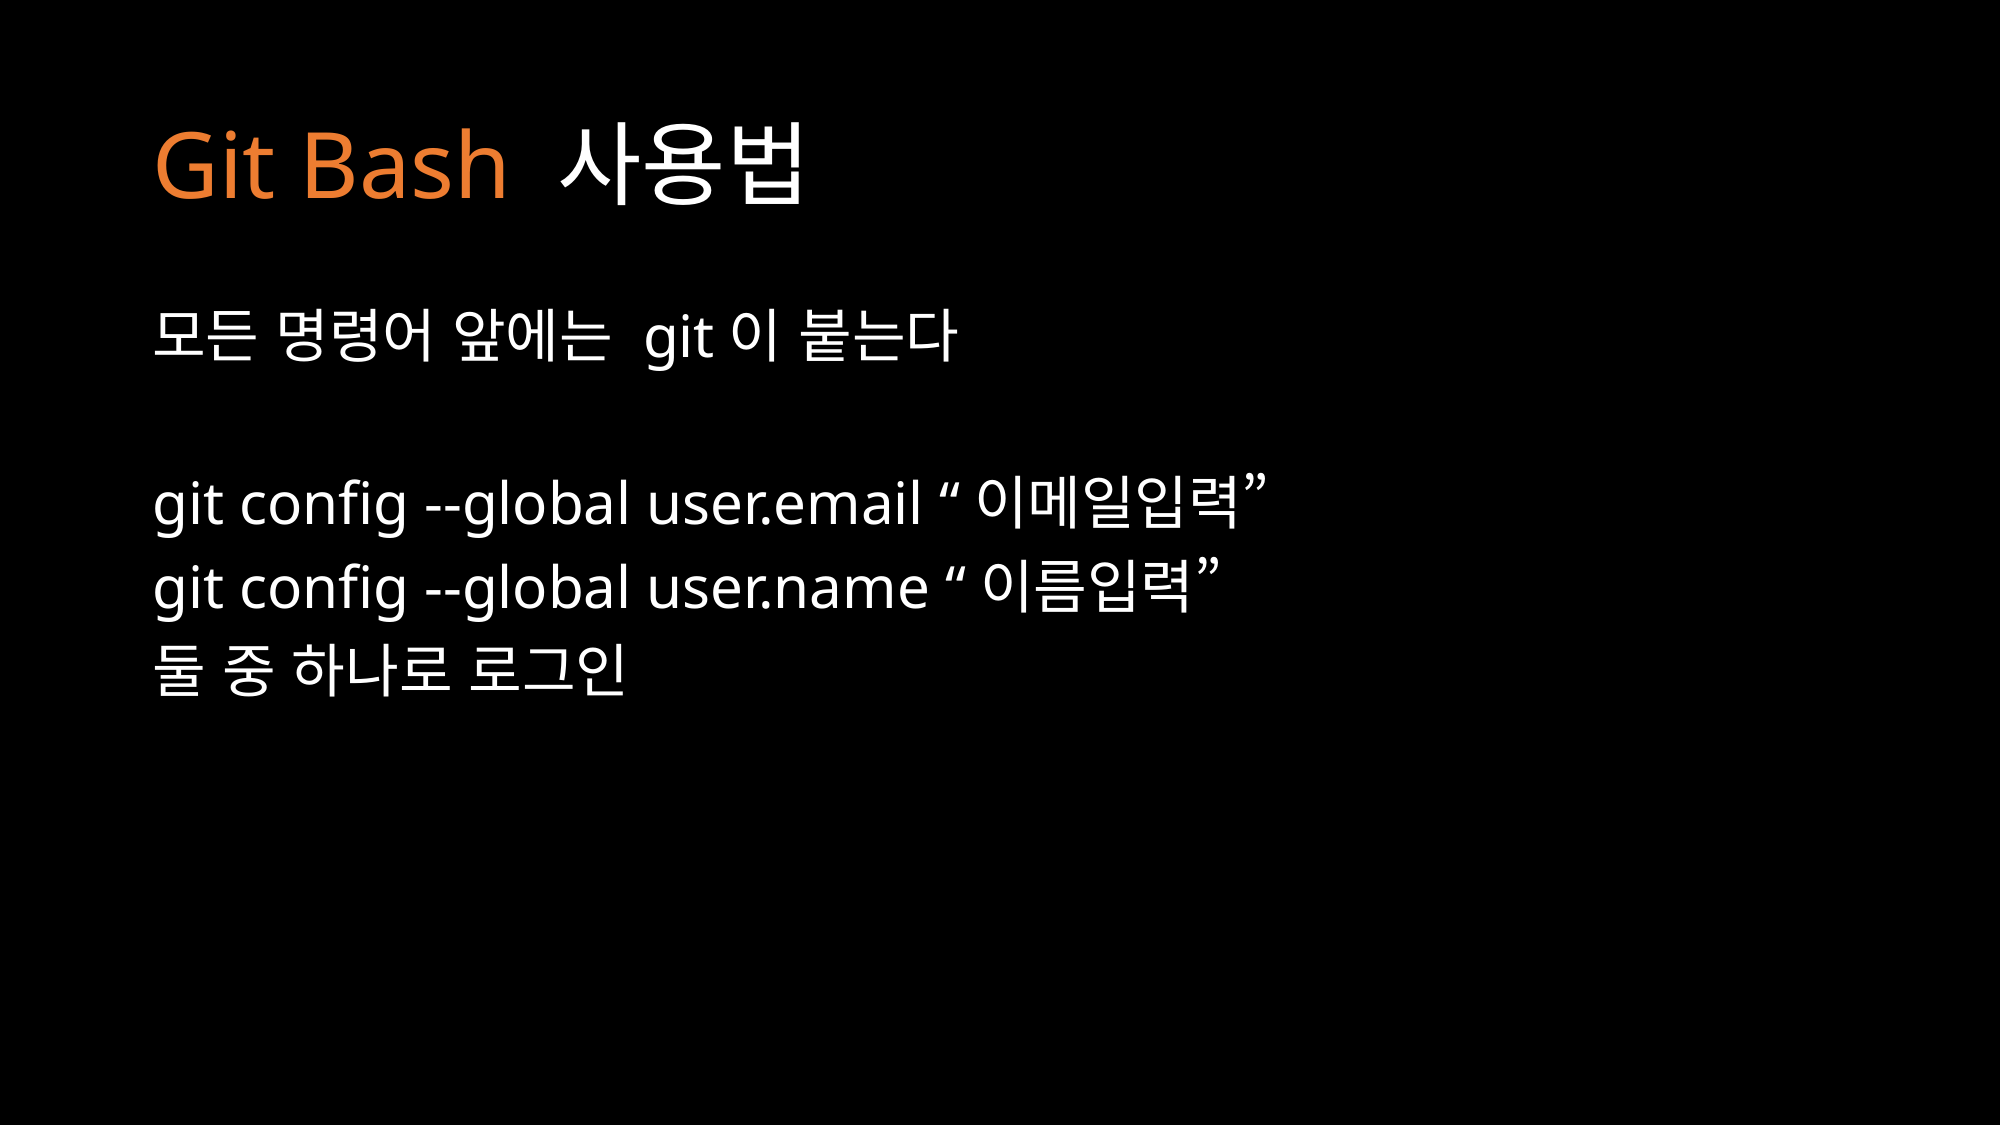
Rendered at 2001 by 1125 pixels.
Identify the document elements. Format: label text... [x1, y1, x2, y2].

list 모든 명령어 앞에는 git이 붙는다 git config --global user.email “이메일입력” git config --global user.name “이름입력” 둘 중 하나로 로그인 [137, 299, 1863, 1014]
title Git Bash 사용법 [137, 59, 1863, 278]
